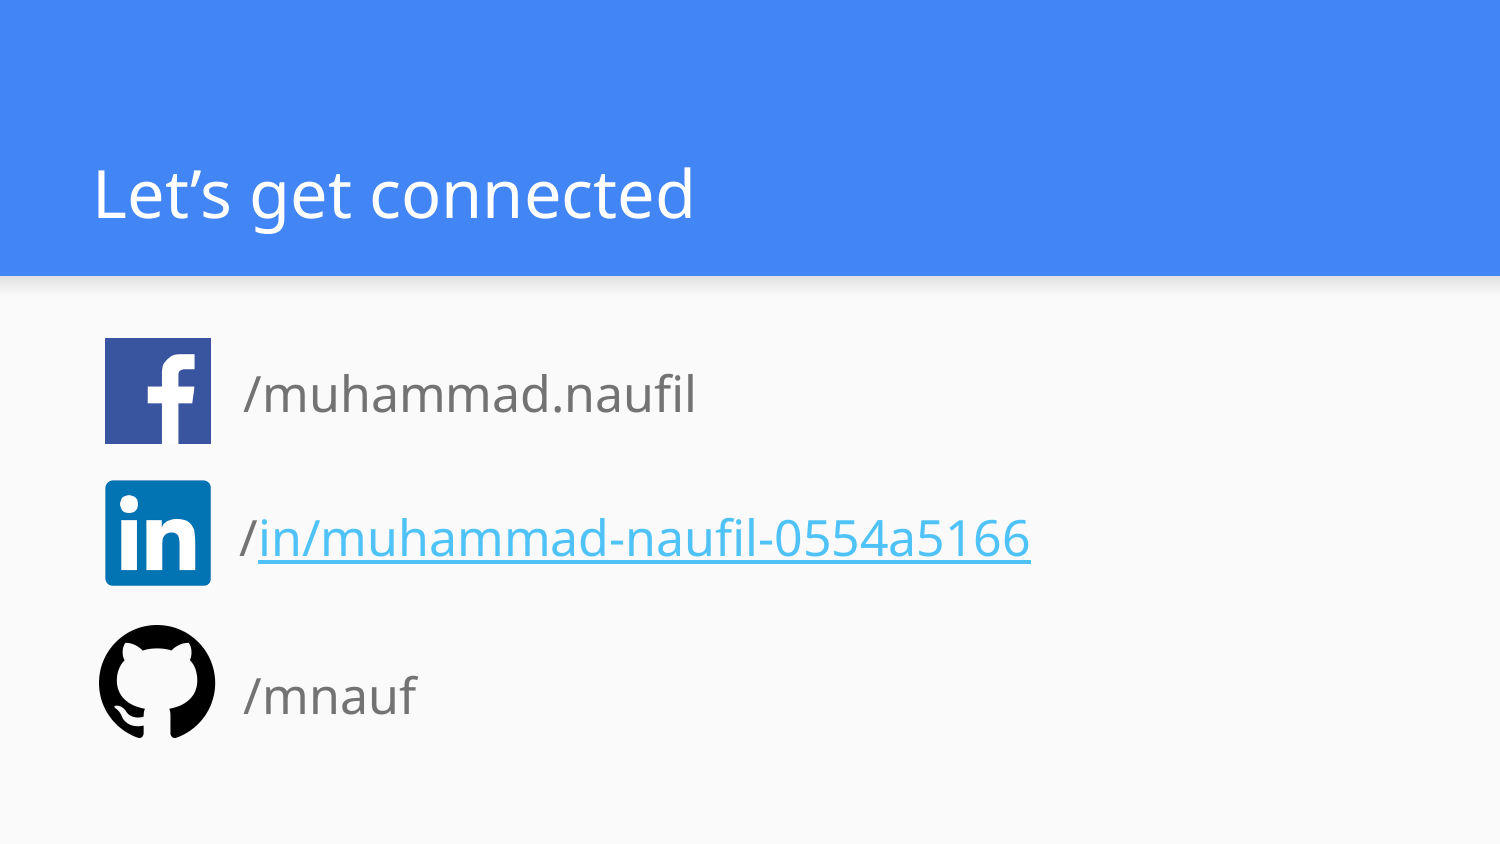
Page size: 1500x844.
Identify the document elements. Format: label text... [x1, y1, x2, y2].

list /muhammad.naufil [228, 338, 1427, 481]
picture [89, 616, 233, 760]
list /in/muhammad-naufil-0554a5166 [224, 481, 1423, 624]
picture [105, 338, 211, 444]
list /mnauf [228, 640, 1427, 783]
title Let’s get connected [77, 121, 1427, 248]
picture [105, 480, 211, 586]
